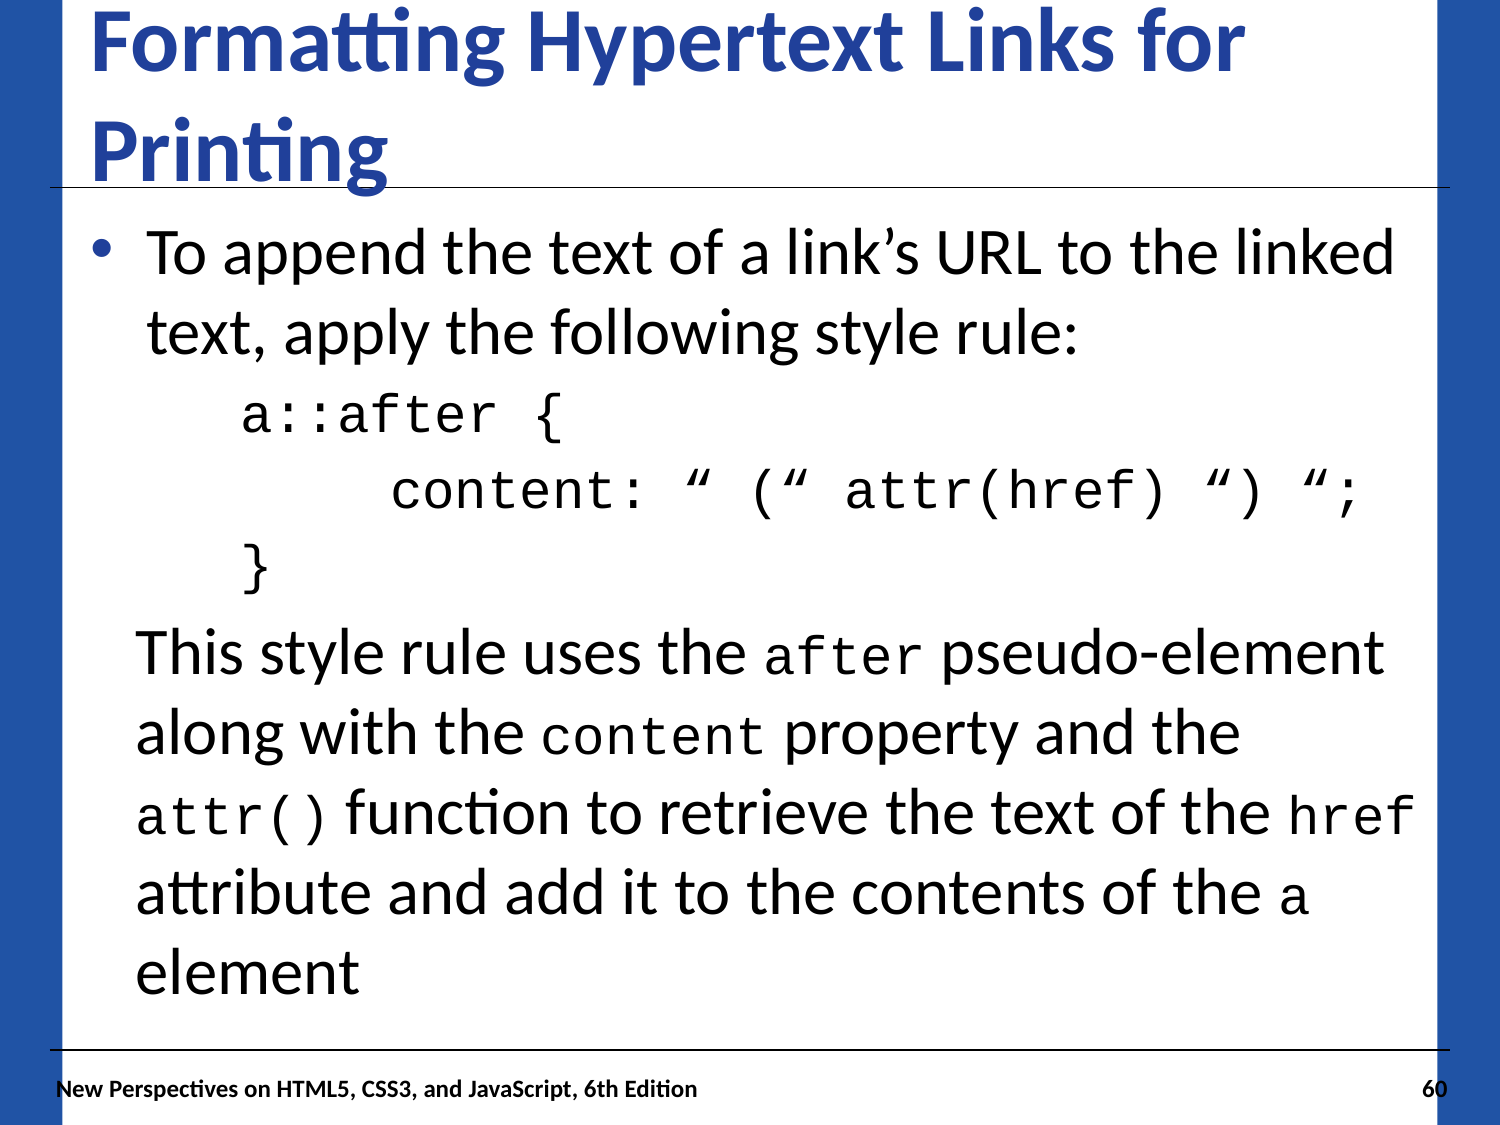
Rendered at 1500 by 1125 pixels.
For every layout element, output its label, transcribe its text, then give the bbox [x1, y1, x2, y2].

title Formatting Hypertext Links for Printing [74, 12, 1438, 168]
footer New Perspectives on HTML5, CSS3, and JavaScript, 6th Edition [40, 1050, 1391, 1125]
slide_number 60 [1391, 1050, 1463, 1125]
list To append the text of a link’s URL to the linked text, apply the following style rule: a::after { content: “ (“ attr(href) “) “; } This style rule uses the after pseudo-element along with the content property and the attr() function to retrieve the text of the href attribute and add it to the contents of the a element [74, 199, 1438, 1006]
